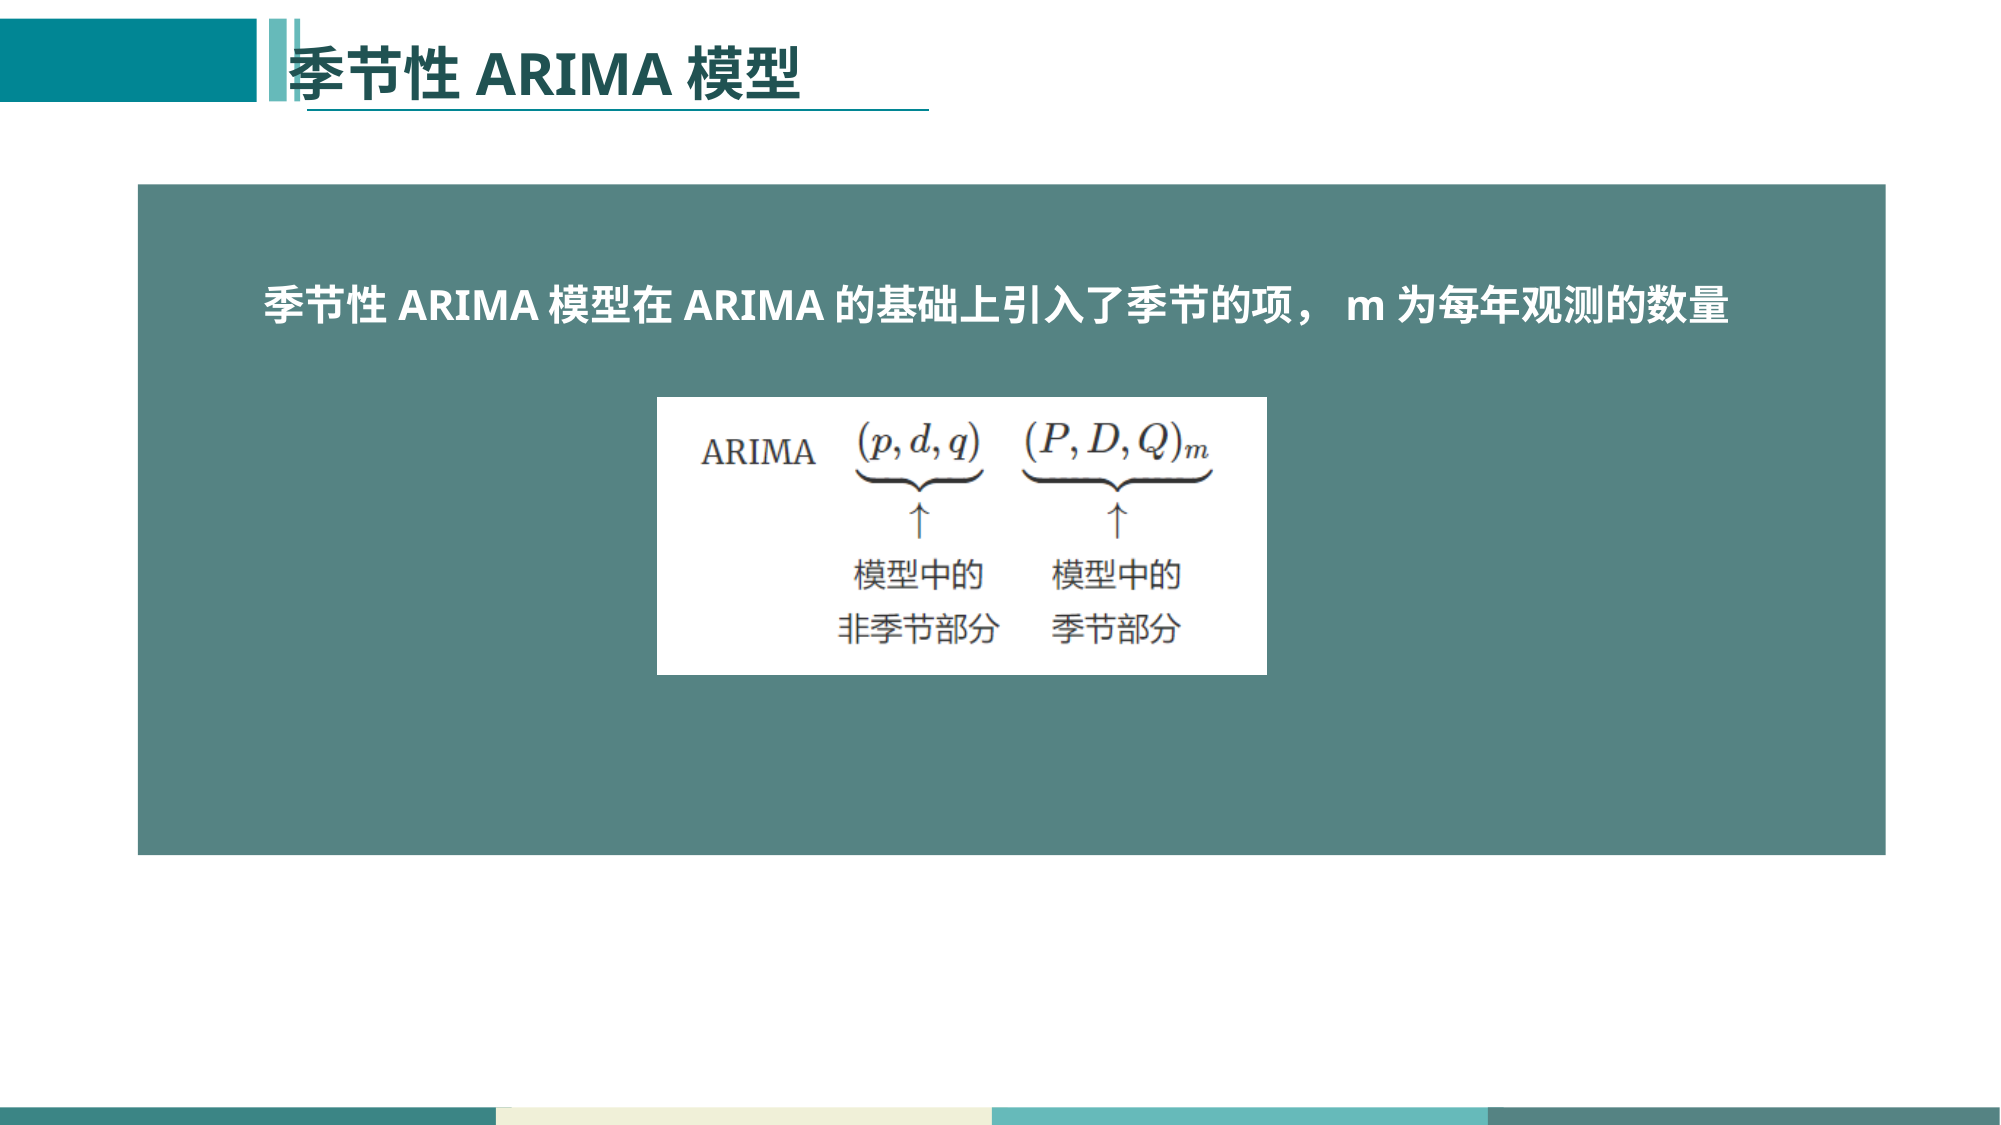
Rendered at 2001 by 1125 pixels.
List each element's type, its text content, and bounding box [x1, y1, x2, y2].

text_box [292, 17, 302, 30]
text_box 季节性ARIMA模型 [272, 30, 818, 115]
picture [657, 396, 1268, 675]
text_box [267, 17, 289, 103]
text_box [0, 17, 259, 104]
text_box 季节性ARIMA模型在ARIMA的基础上引入了季节的项，m为每年观测的数量 [173, 270, 1812, 386]
text_box [136, 182, 1888, 857]
